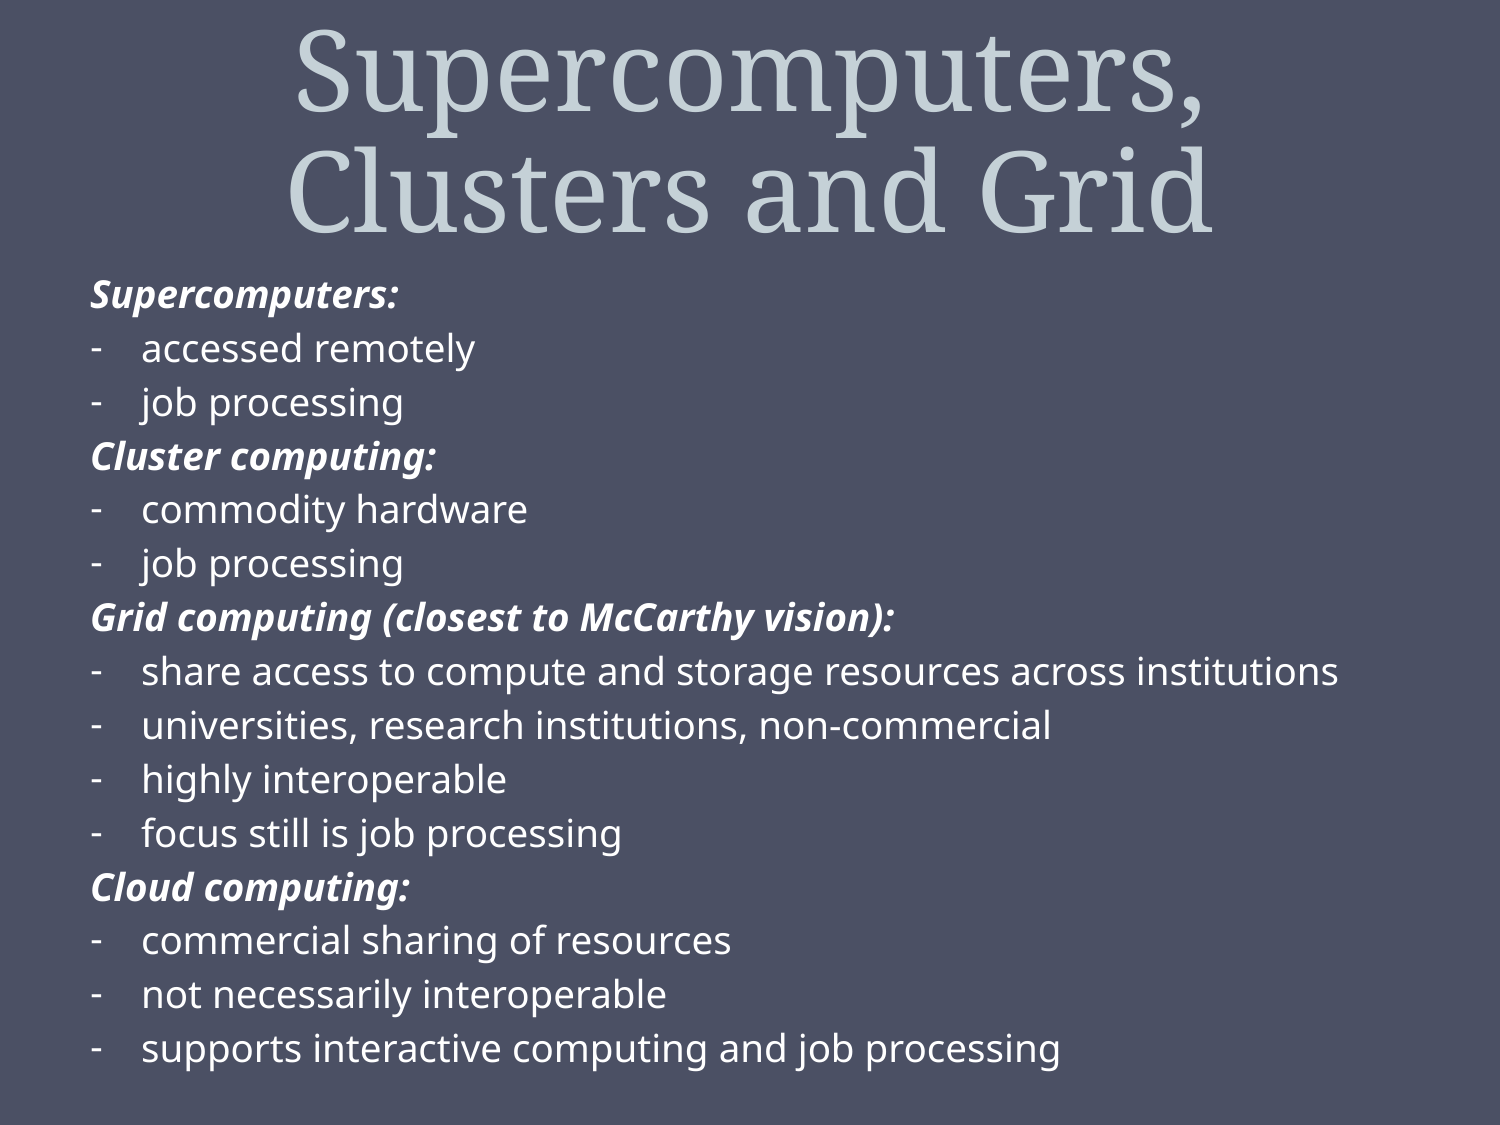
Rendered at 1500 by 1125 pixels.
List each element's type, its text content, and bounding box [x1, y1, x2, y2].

list Supercomputers: accessed remotely job processing Cluster computing: commodity hardware job processing Grid computing (closest to McCarthy vision): share access to compute and storage resources across institutions universities, research institutions, non-commercial highly interoperable focus still is job processing Cloud computing: commercial sharing of resources not necessarily interoperable supports interactive computing and job processing [75, 262, 1425, 1083]
title Supercomputers, Clusters and Grid [75, 0, 1425, 262]
